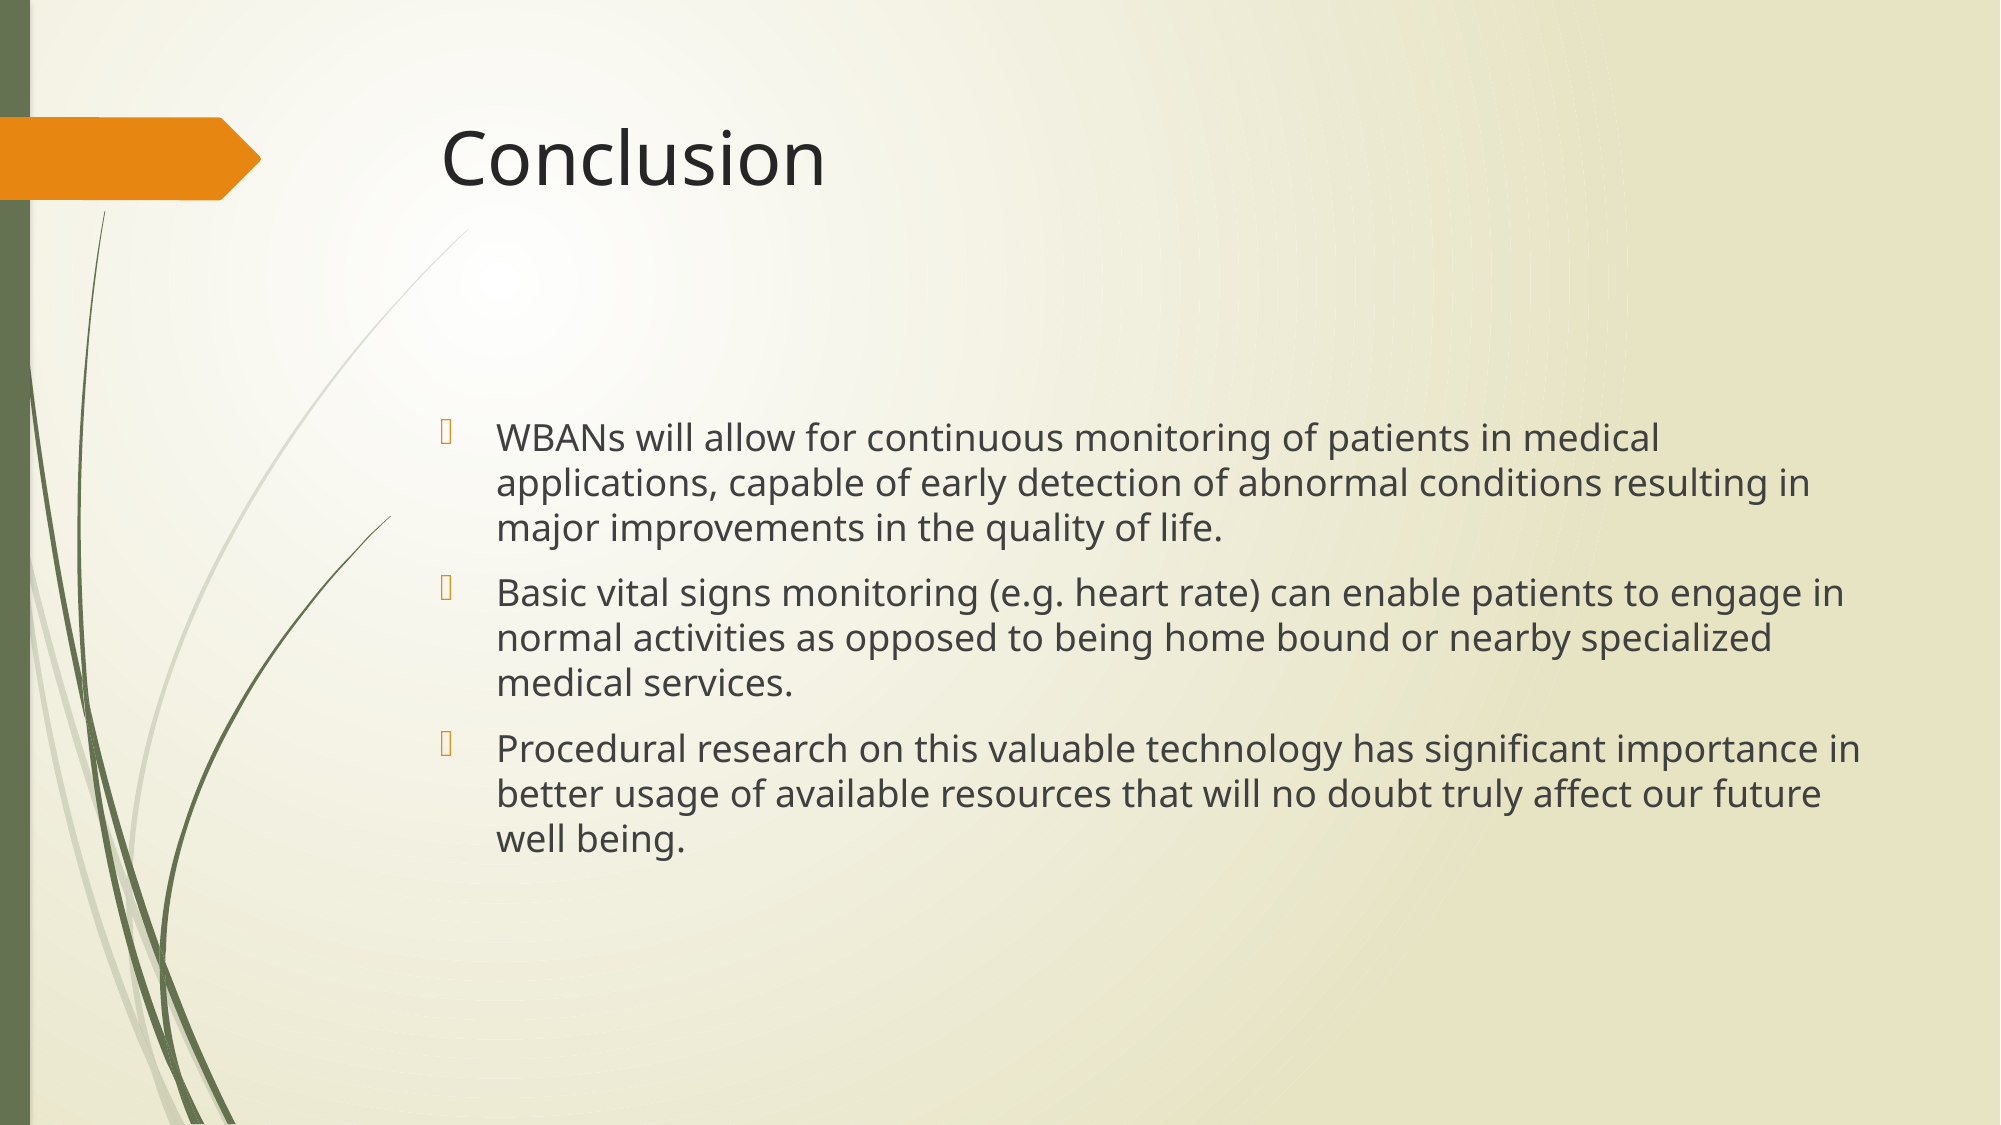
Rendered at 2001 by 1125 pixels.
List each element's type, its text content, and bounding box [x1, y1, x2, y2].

list WBANs will allow for continuous monitoring of patients in medical applications, capable of early detection of abnormal conditions resulting in major improvements in the quality of life. Basic vital signs monitoring (e.g. heart rate) can enable patients to engage in normal activities as opposed to being home bound or nearby specialized medical services. Procedural research on this valuable technology has significant importance in better usage of available resources that will no doubt truly affect our future well being. [424, 350, 1888, 970]
title Conclusion [425, 102, 1888, 313]
